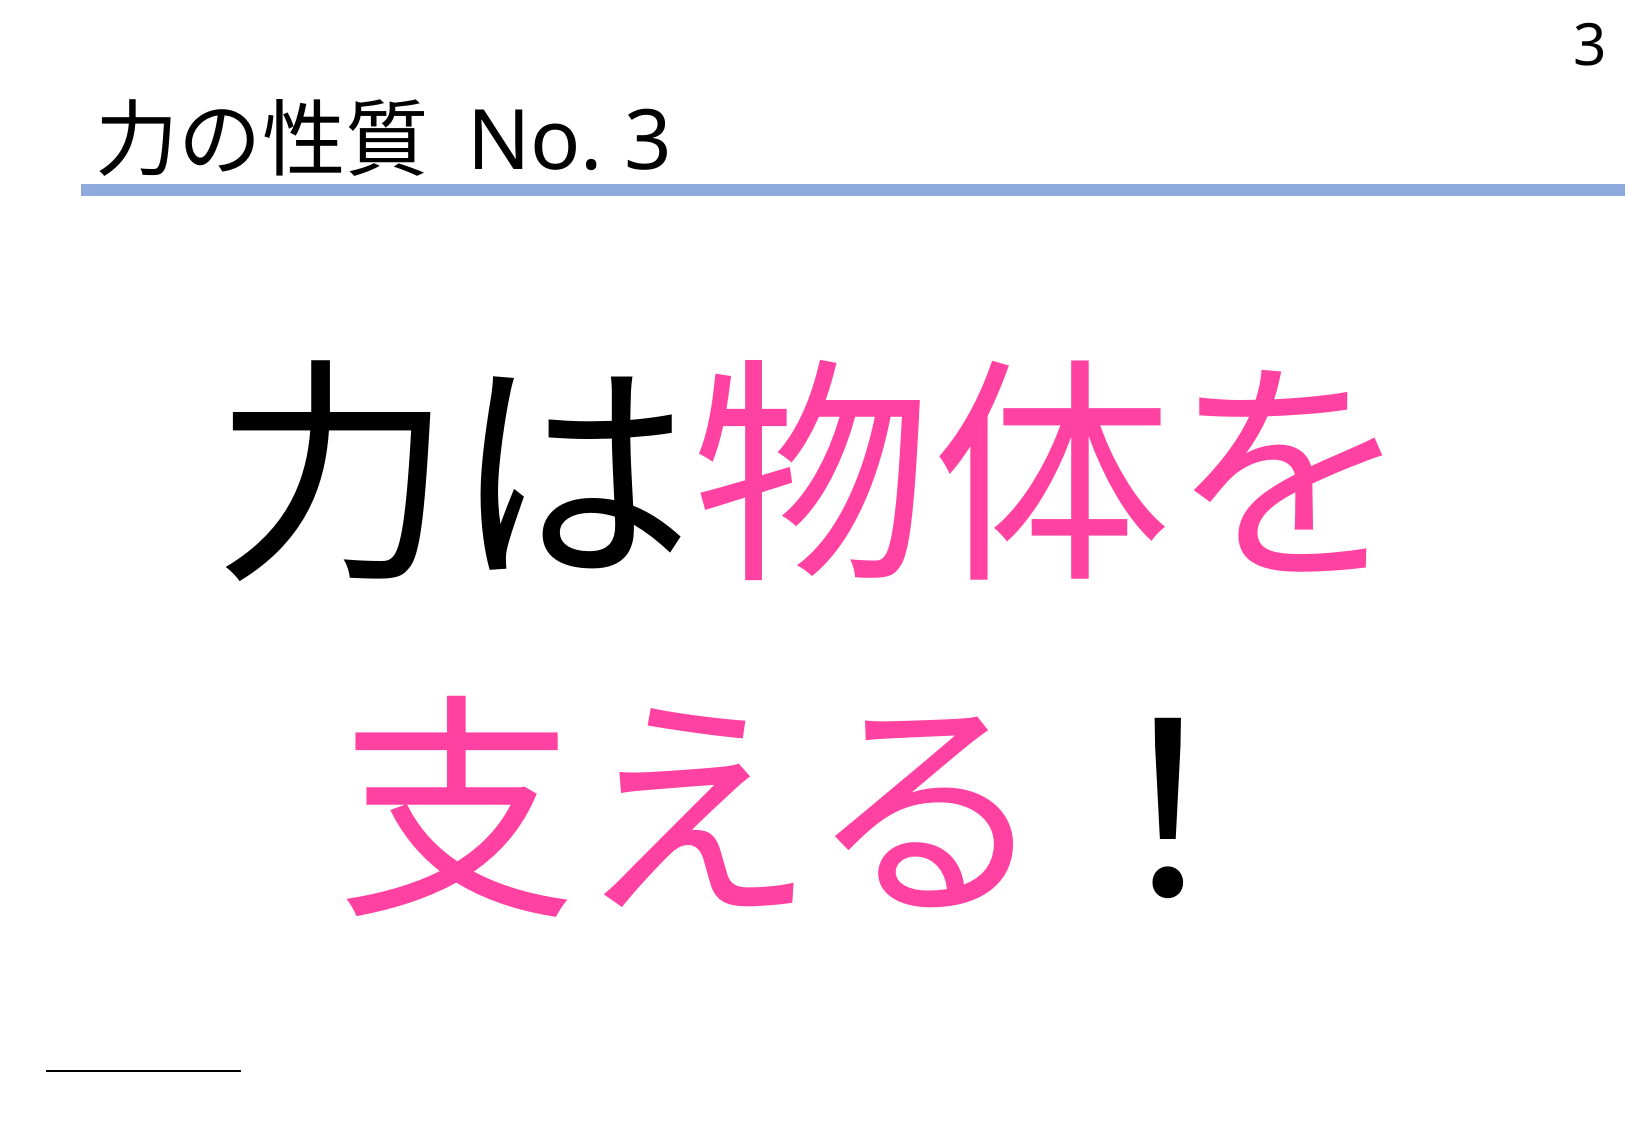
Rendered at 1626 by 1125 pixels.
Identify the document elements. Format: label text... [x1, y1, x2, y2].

title 力の性質 No. 3 [80, 60, 1625, 194]
list 力は物体を 支える！ [0, 196, 1625, 1072]
slide_number 3 [1450, 0, 1622, 100]
